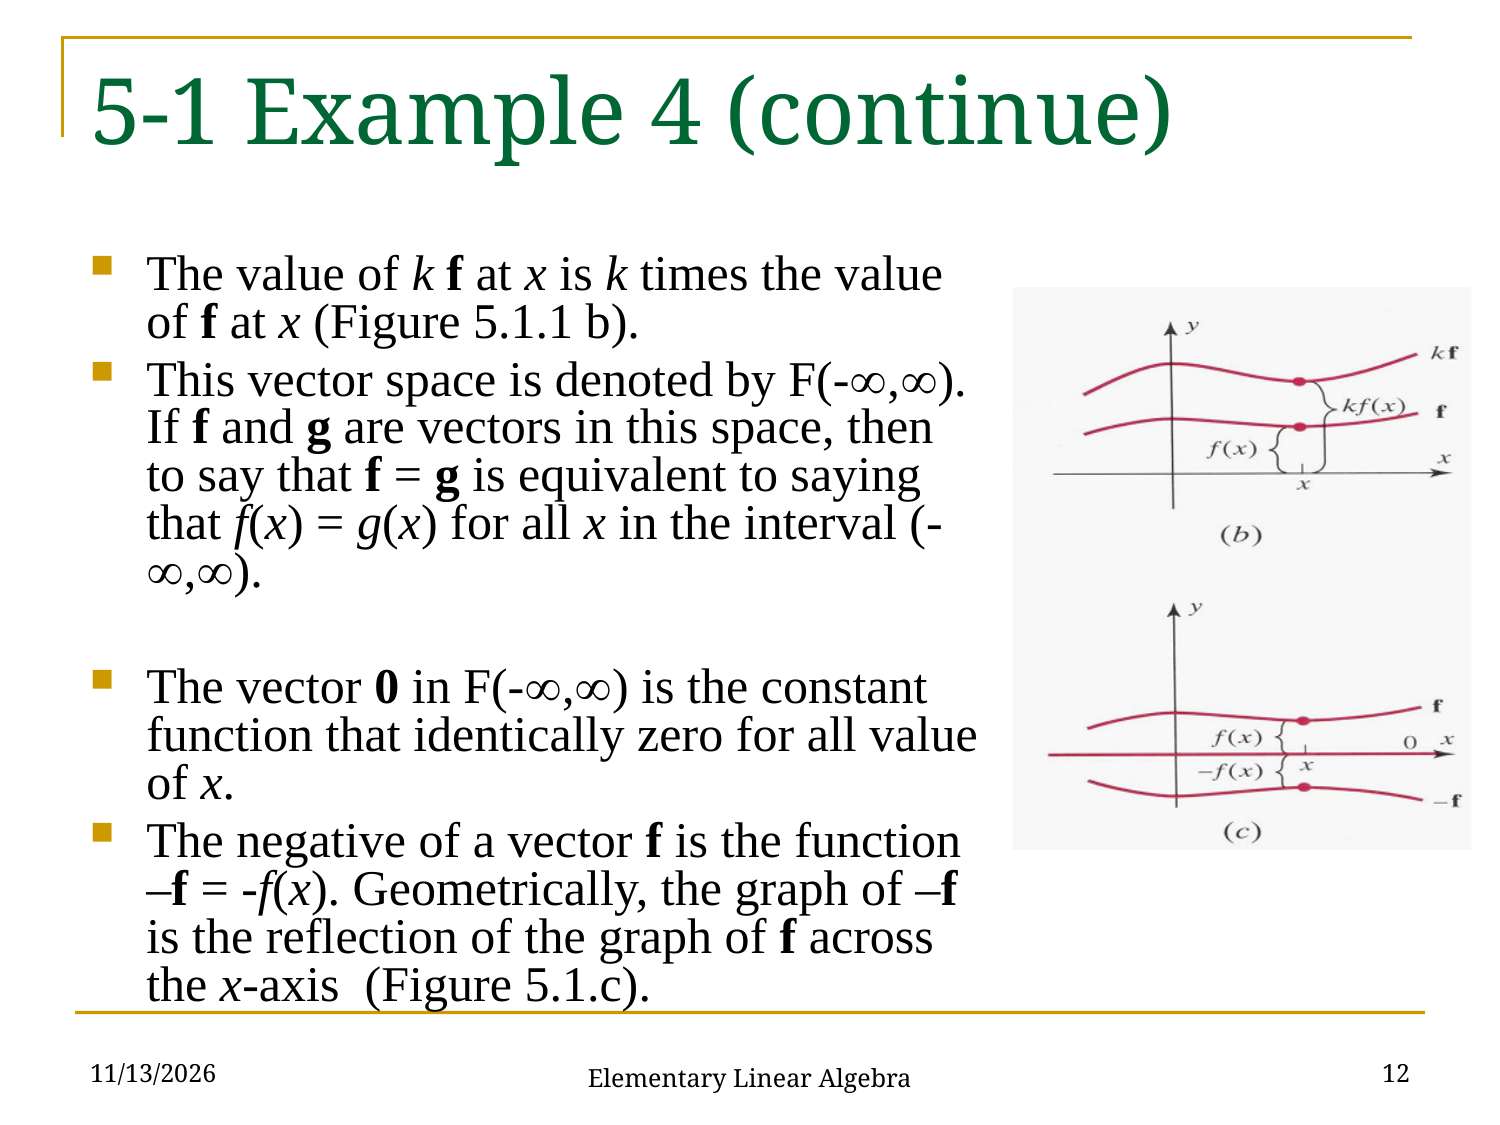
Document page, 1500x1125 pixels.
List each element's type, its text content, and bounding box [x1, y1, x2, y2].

footer Elementary Linear Algebra [512, 1024, 988, 1101]
list The value of k f at x is k times the value of f at x (Figure 5.1.1 b). This vector space is denoted by F(-,). If f and g are vectors in this space, then to say that f = g is equivalent to saying that f(x) = g(x) for all x in the interval (-,). The vector 0 in F(-,) is the constant function that identically zero for all value of x. The negative of a vector f is the function –f = -f(x). Geometrically, the graph of –f is the reflection of the graph of f across the x-axis (Figure 5.1.c). [75, 244, 1000, 1013]
slide_number 12 [1074, 1023, 1426, 1100]
title 5-1 Example 4 (continue) [75, 45, 1425, 233]
picture [1012, 287, 1472, 851]
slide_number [74, 1023, 426, 1100]
